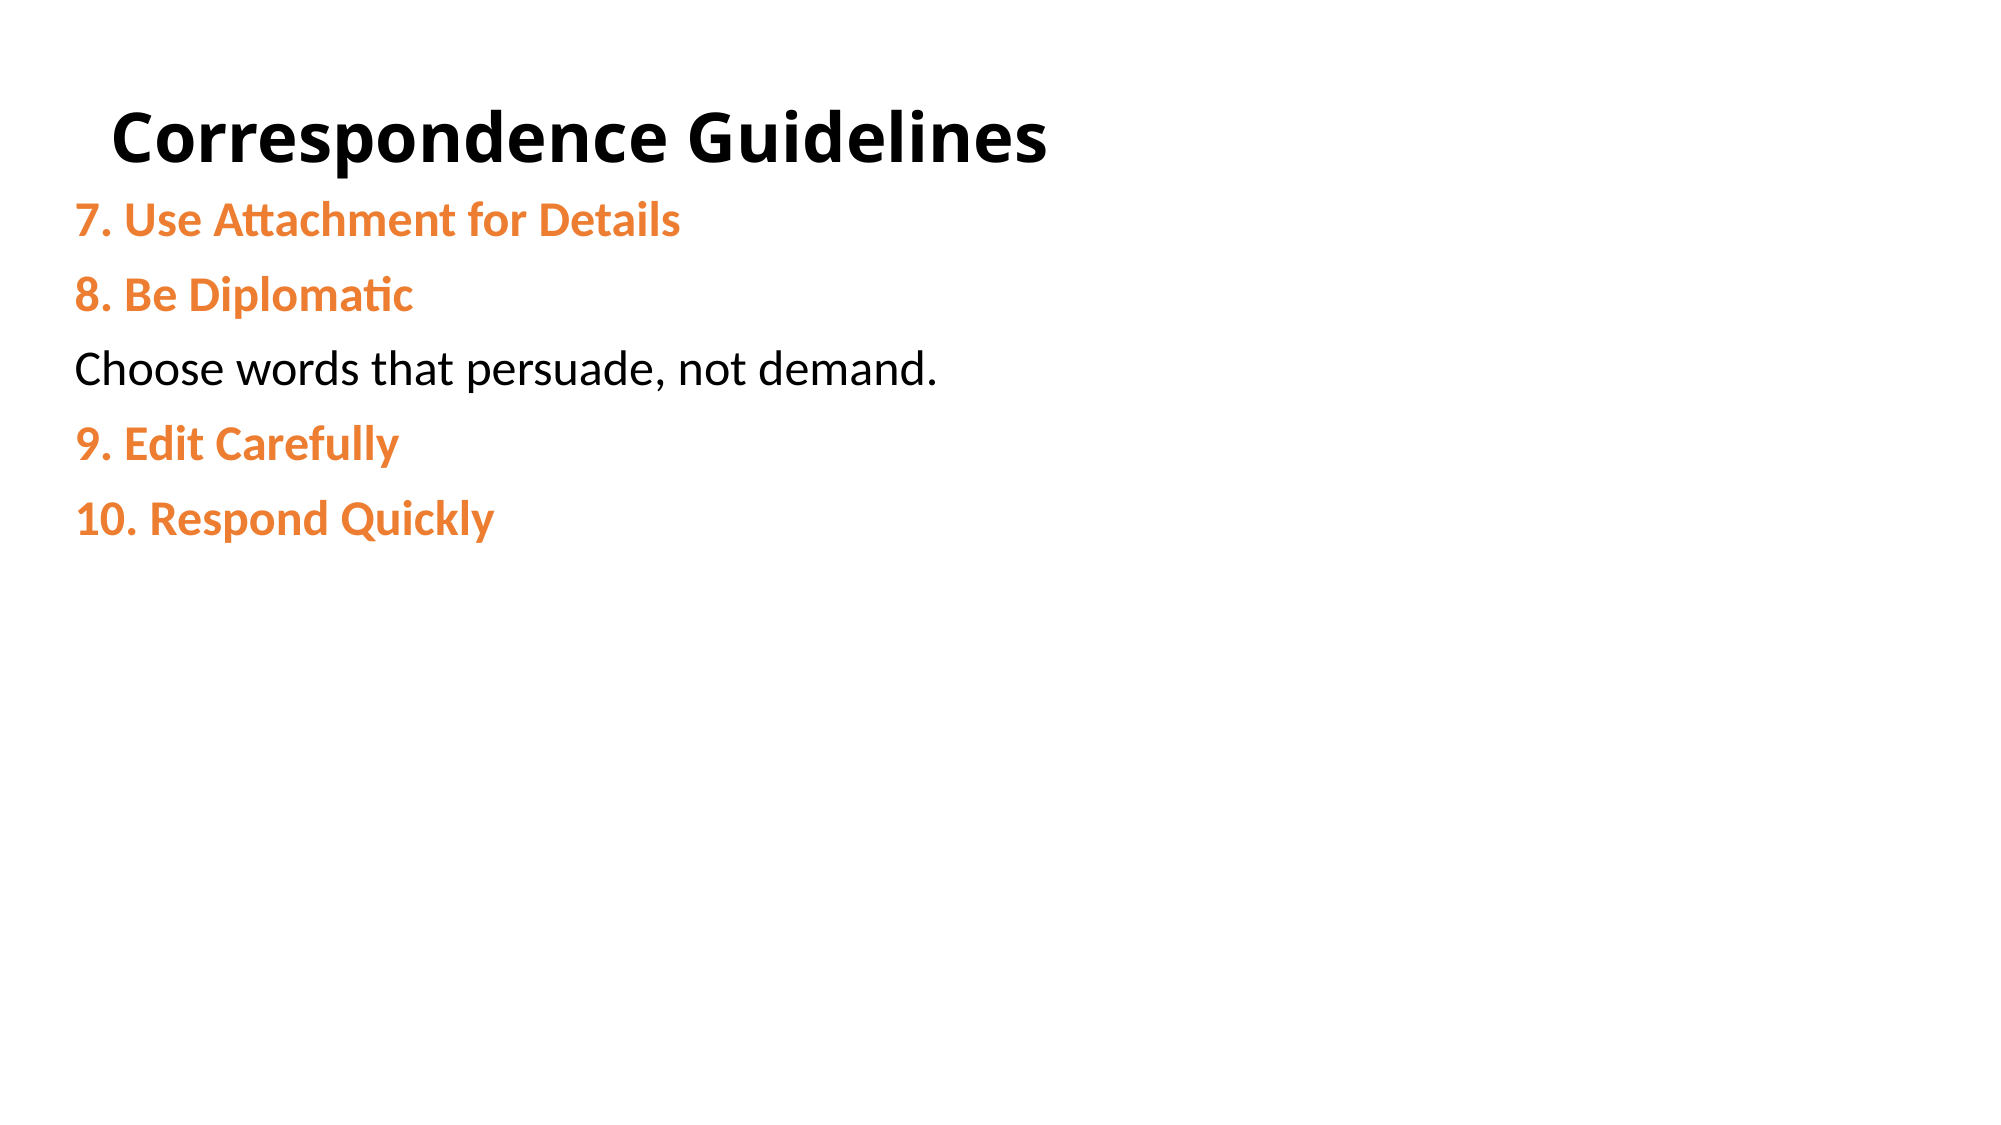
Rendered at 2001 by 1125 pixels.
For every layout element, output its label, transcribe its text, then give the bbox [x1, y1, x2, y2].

list 7. Use Attachment for Details 8. Be Diplomatic Choose words that persuade, not demand. 9. Edit Carefully 10. Respond Quickly [59, 185, 1952, 1002]
title Correspondence Guidelines [95, 95, 1881, 185]
